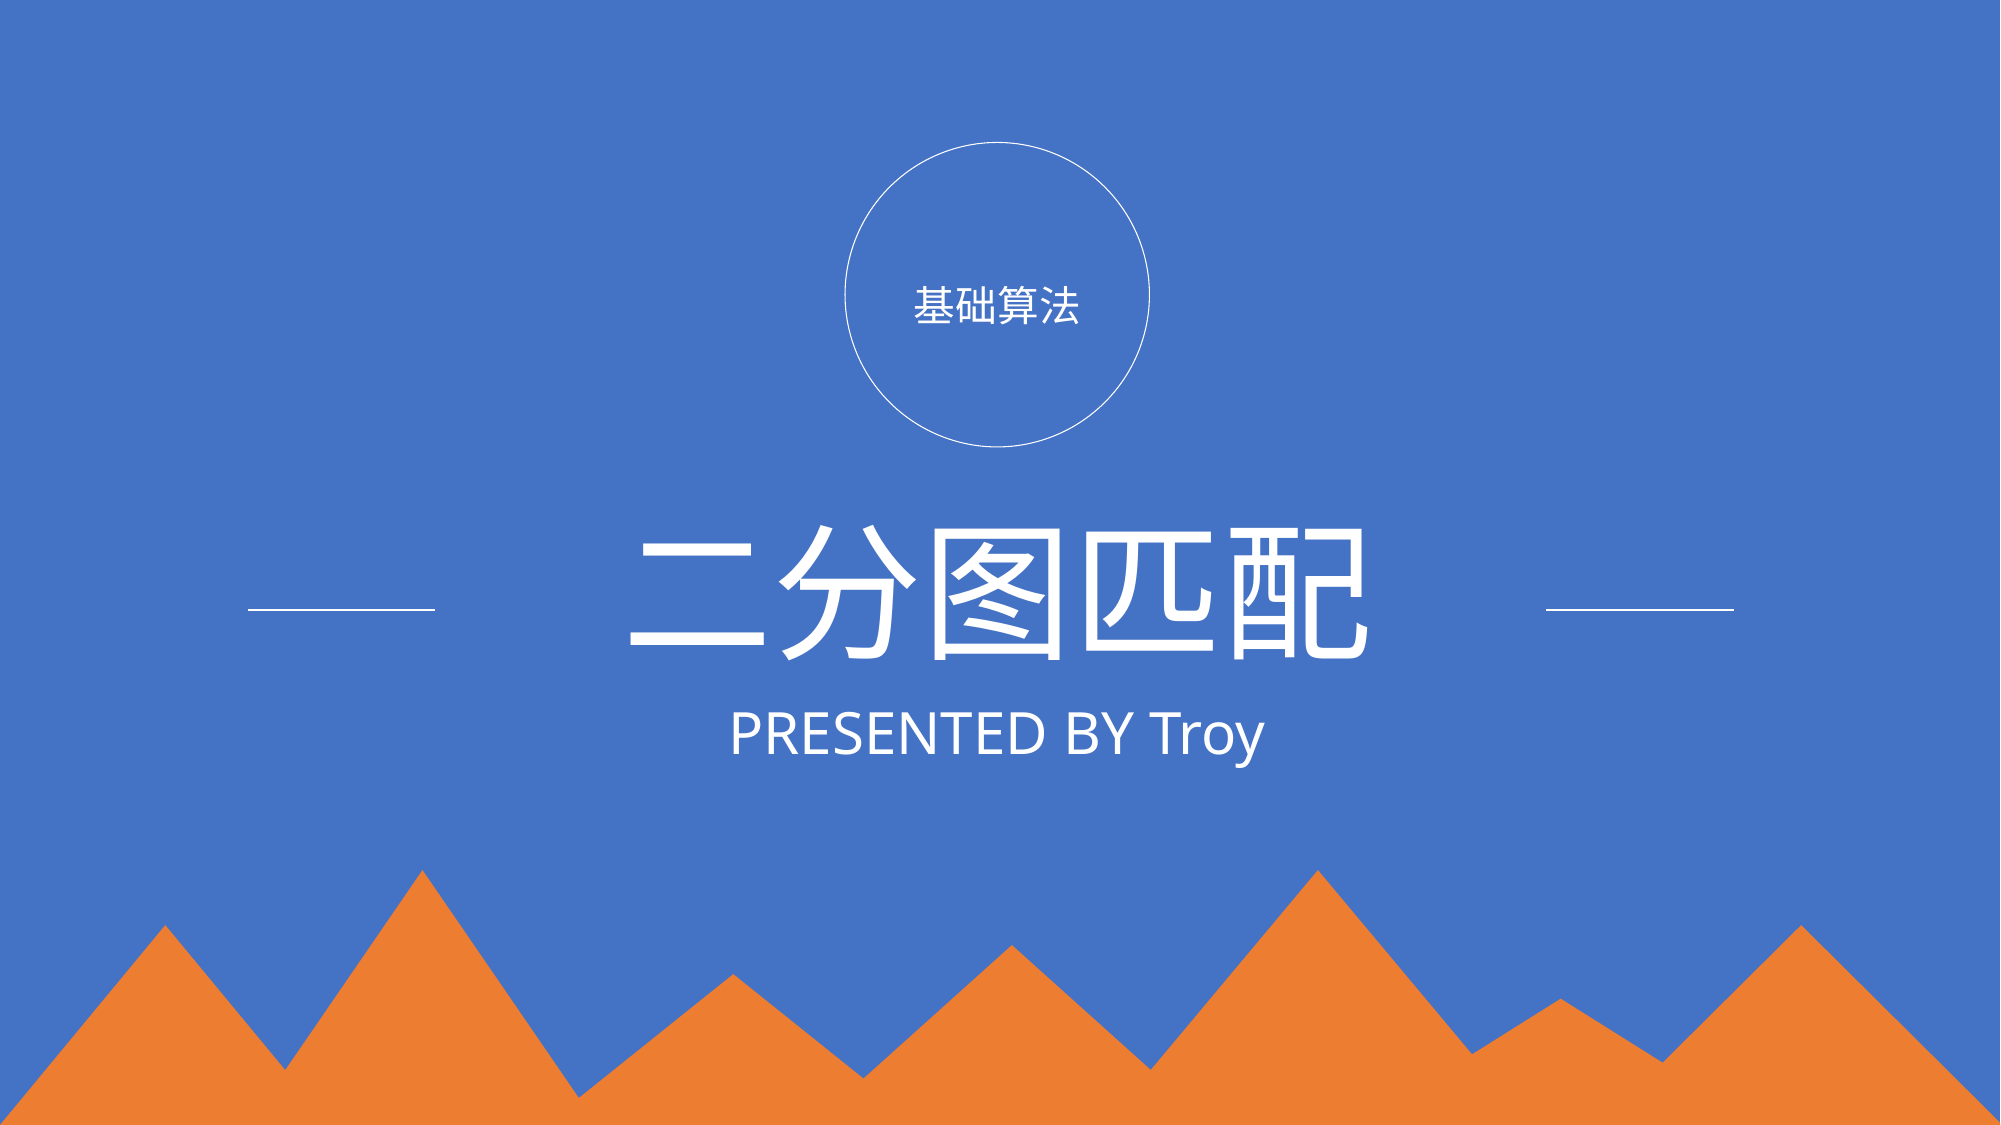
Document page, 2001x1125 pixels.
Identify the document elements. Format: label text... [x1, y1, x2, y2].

list PRESENTED BY Troy [332, 688, 1662, 774]
list 基础算法 [864, 271, 1131, 388]
list 二分图匹配 [332, 491, 1662, 688]
